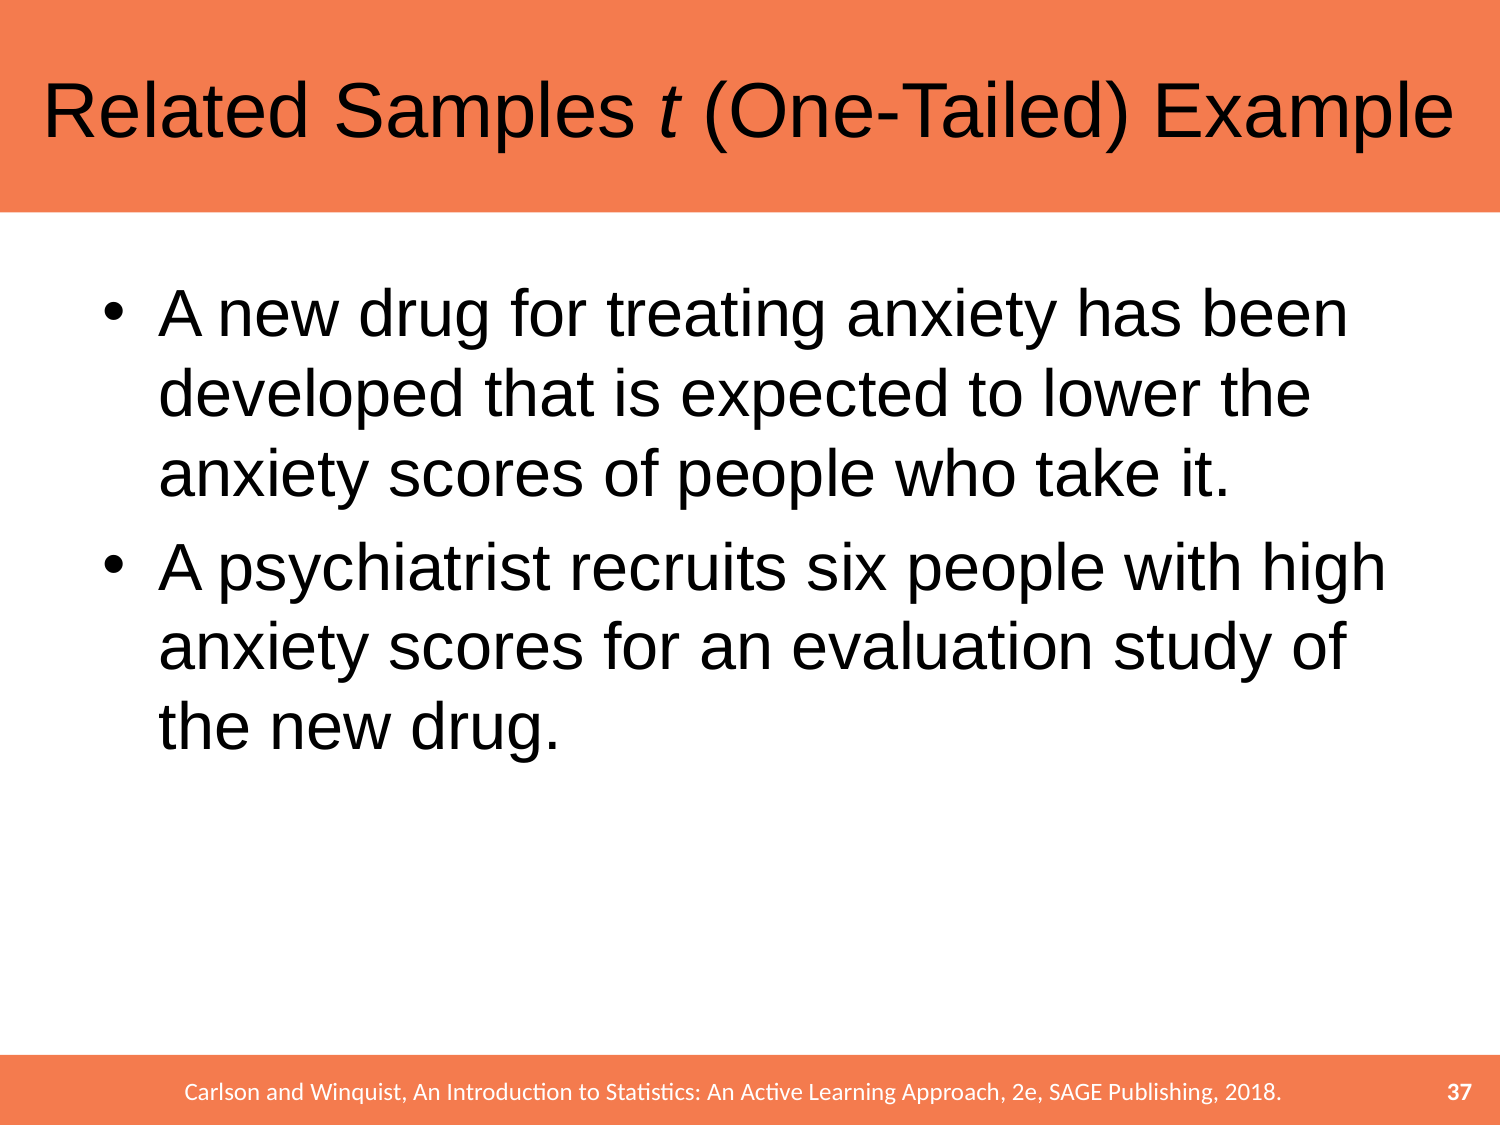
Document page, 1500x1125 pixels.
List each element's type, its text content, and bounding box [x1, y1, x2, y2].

list A new drug for treating anxiety has been developed that is expected to lower the anxiety scores of people who take it. A psychiatrist recruits six people with high anxiety scores for an evaluation study of the new drug. [87, 262, 1425, 1005]
title Related Samples t (One-Tailed) Example [12, 18, 1488, 194]
footer Carlson and Winquist, An Introduction to Statistics: An Active Learning Approach, 2e, SAGE Publishing, 2018. [150, 1060, 1325, 1121]
slide_number 37 [1387, 1060, 1488, 1120]
